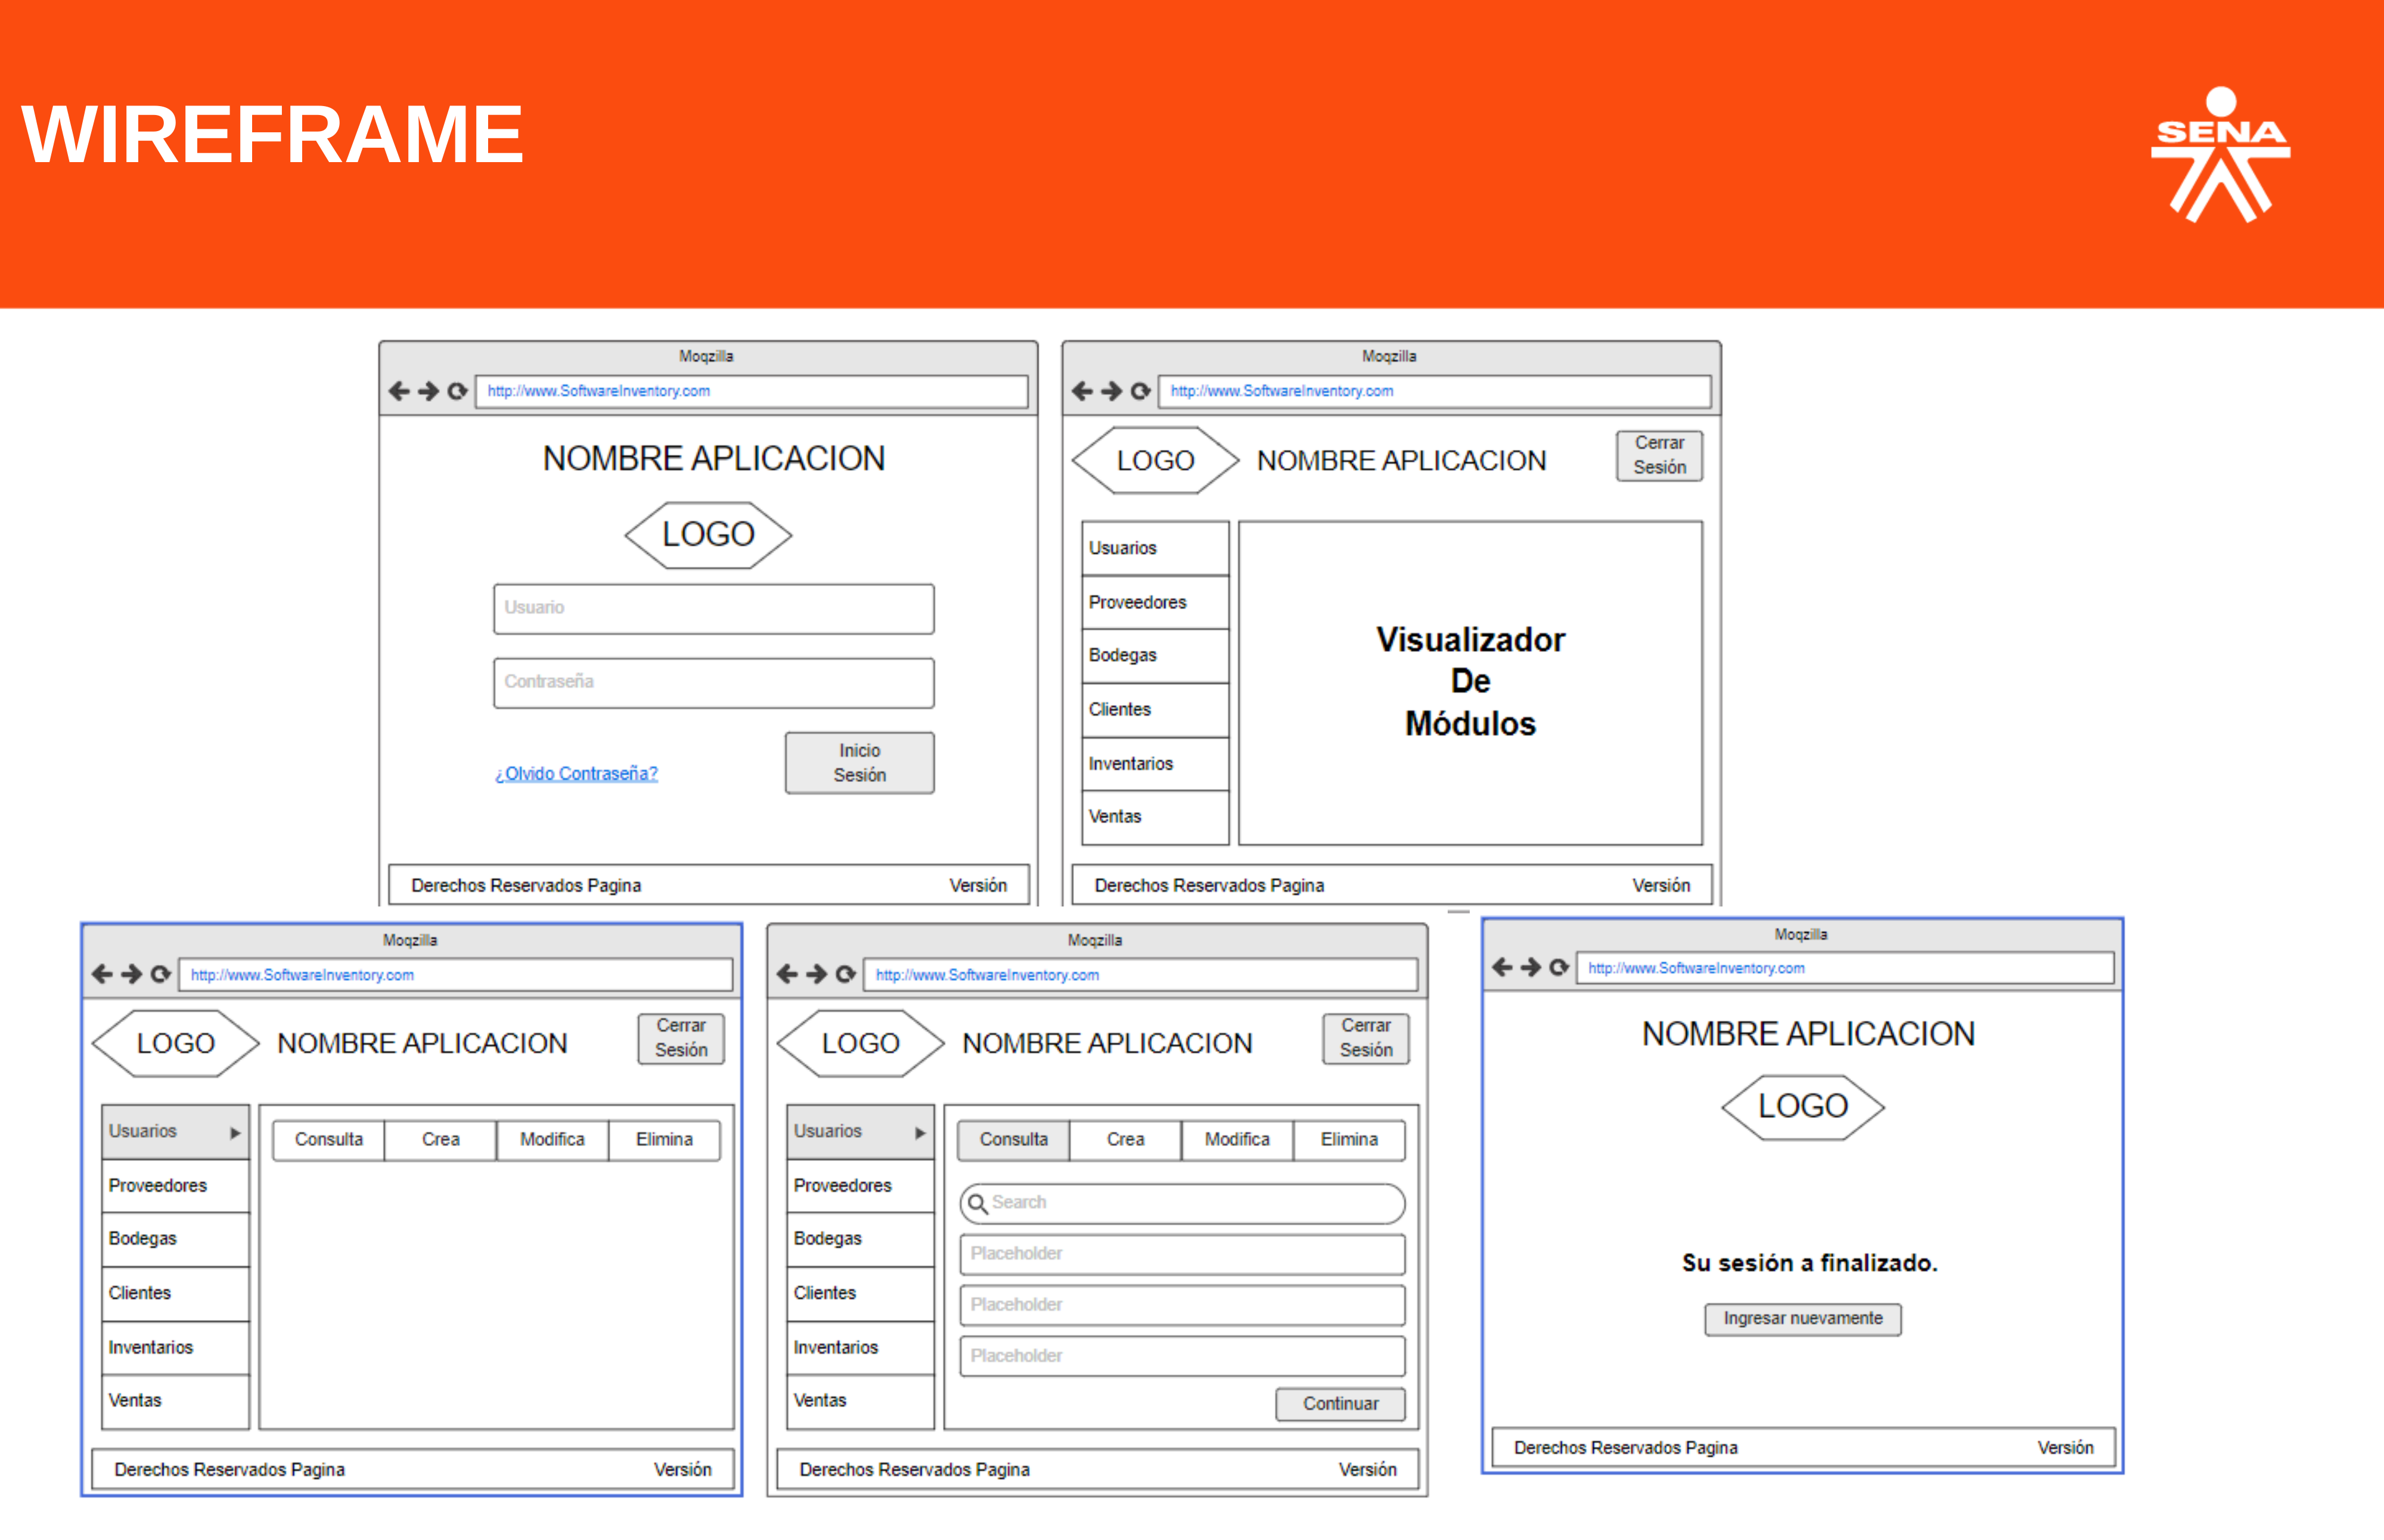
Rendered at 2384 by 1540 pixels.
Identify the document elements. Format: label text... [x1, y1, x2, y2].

picture [0, 0, 2384, 1540]
text_box WIREFRAME [12, 76, 1303, 184]
